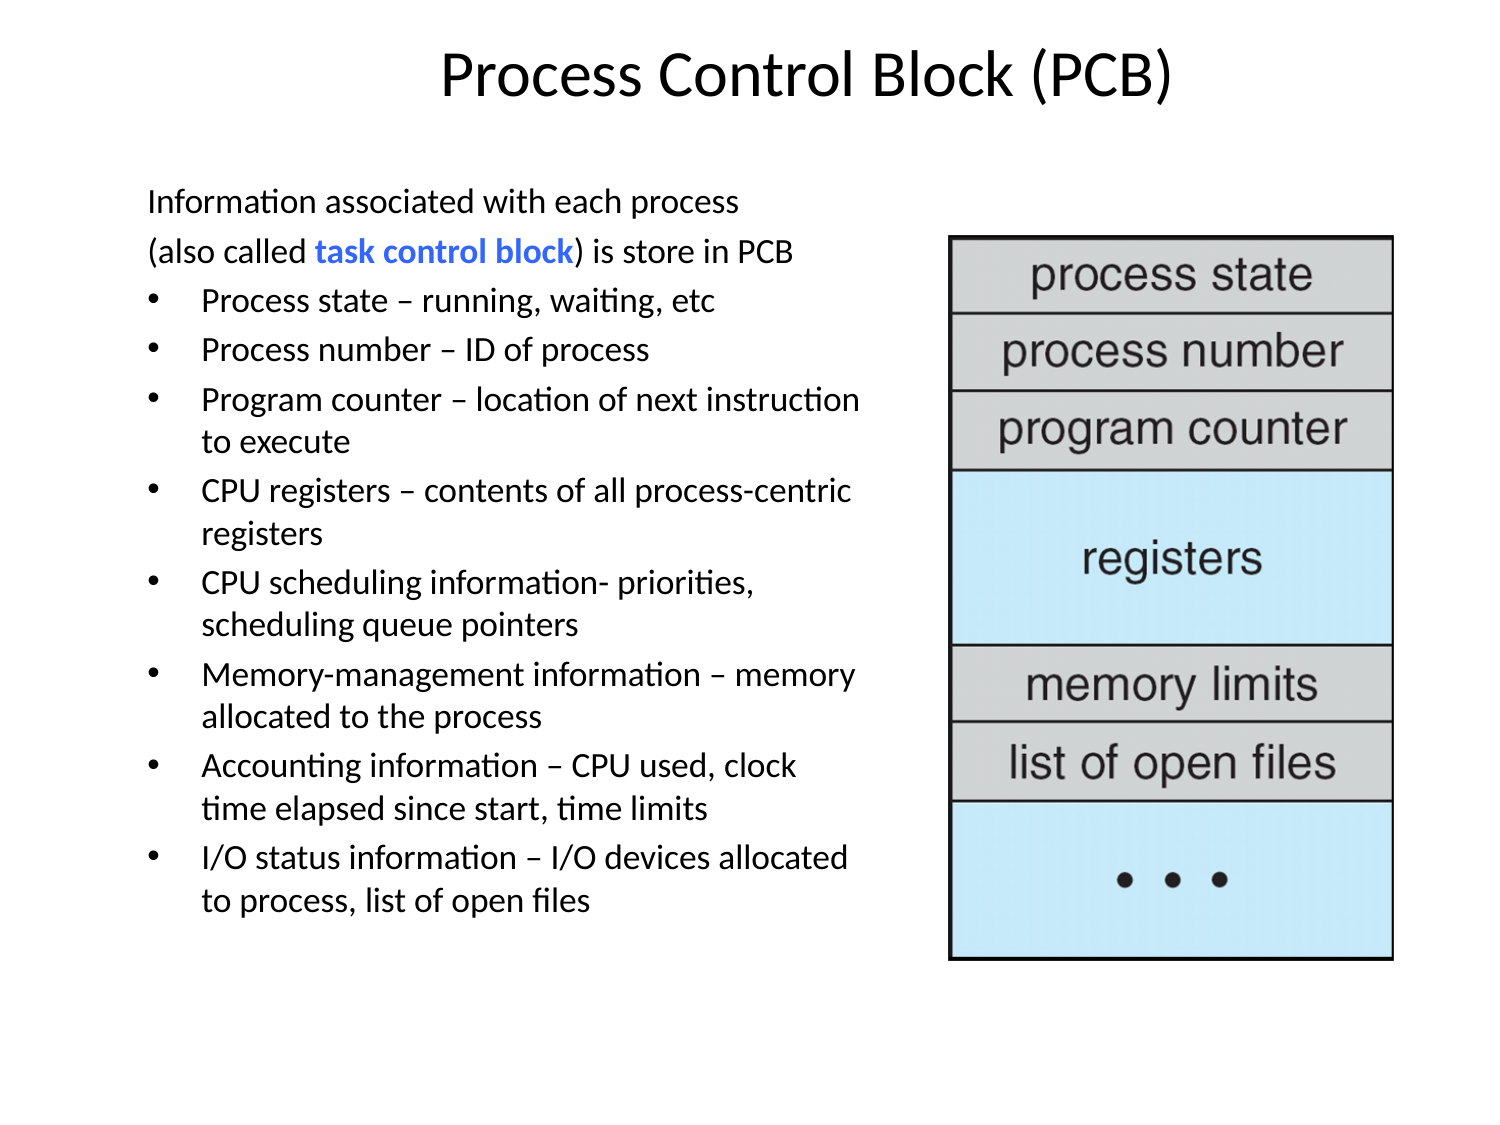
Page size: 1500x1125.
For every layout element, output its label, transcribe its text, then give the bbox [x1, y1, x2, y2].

list Information associated with each process (also called task control block) is store in PCB Process state – running, waiting, etc Process number – ID of process Program counter – location of next instruction to execute CPU registers – contents of all process-centric registers CPU scheduling information- priorities, scheduling queue pointers Memory-management information – memory allocated to the process Accounting information – CPU used, clock time elapsed since start, time limits I/O status information – I/O devices allocated to process, list of open files [132, 170, 884, 954]
title Process Control Block (PCB) [191, 22, 1425, 117]
picture [941, 228, 1401, 966]
